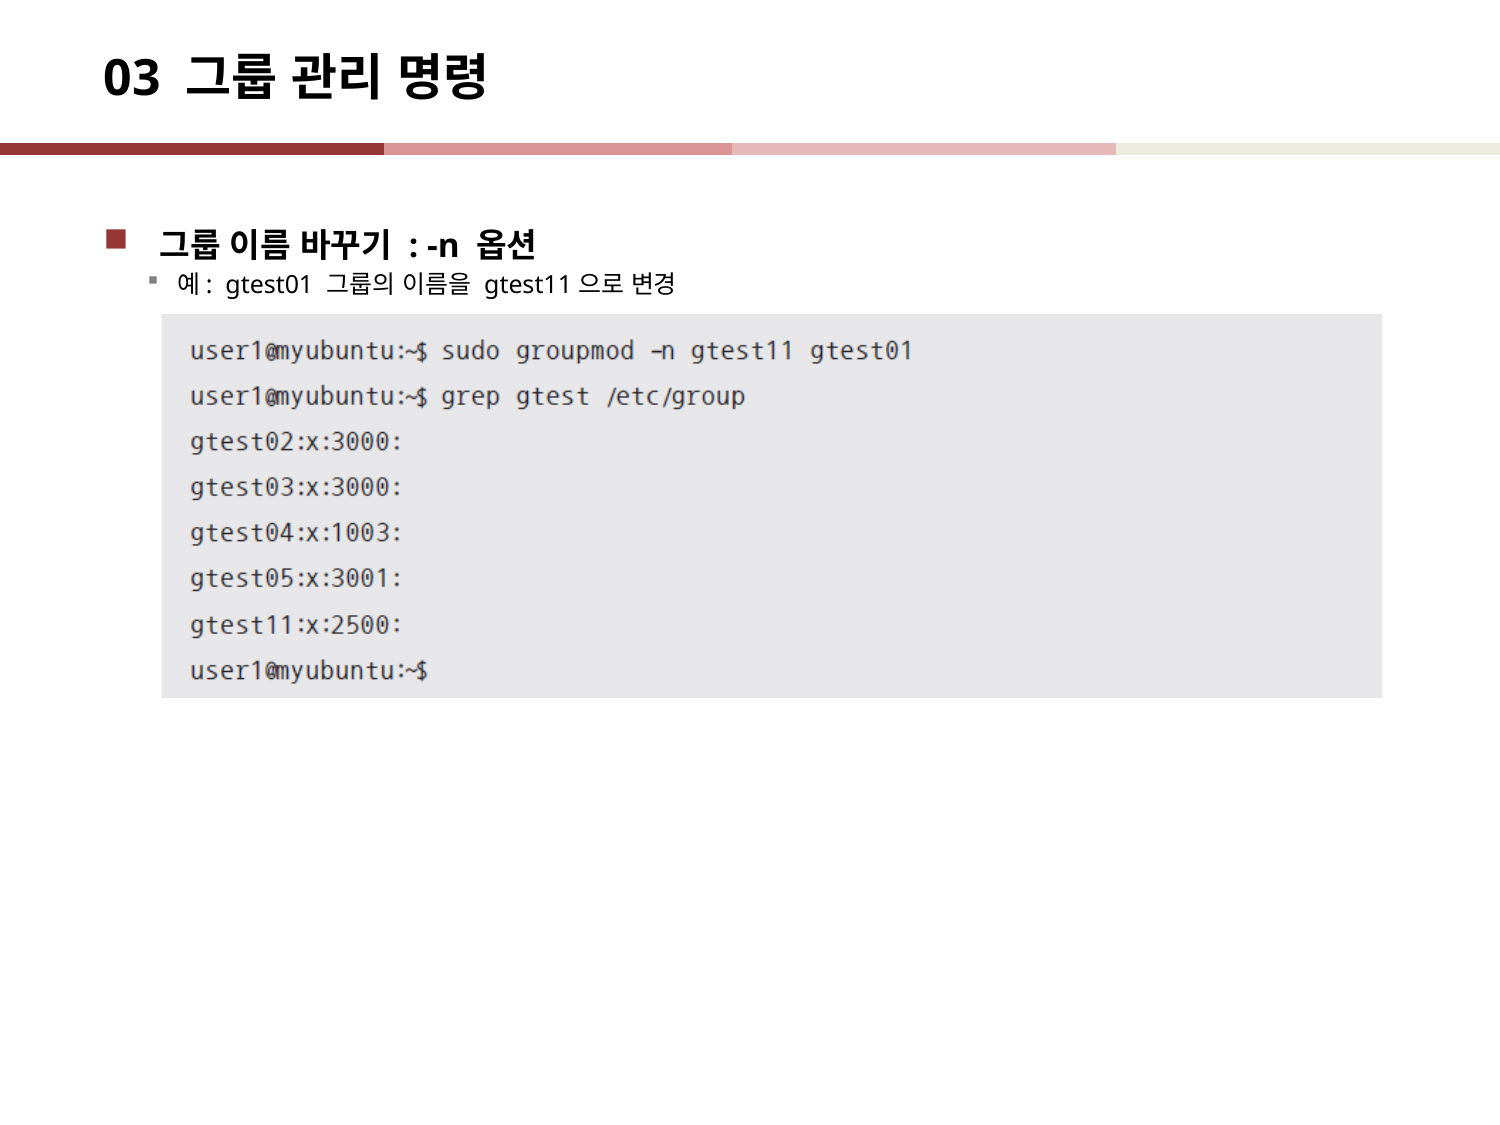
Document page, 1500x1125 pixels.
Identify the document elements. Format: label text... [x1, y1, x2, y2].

list 그룹 이름 바꾸기 : -n 옵션 예: gtest01 그룹의 이름을 gtest11으로 변경 [88, 196, 1436, 1083]
title 03 그룹 관리 명령 [88, 30, 1330, 121]
picture [158, 314, 1389, 699]
